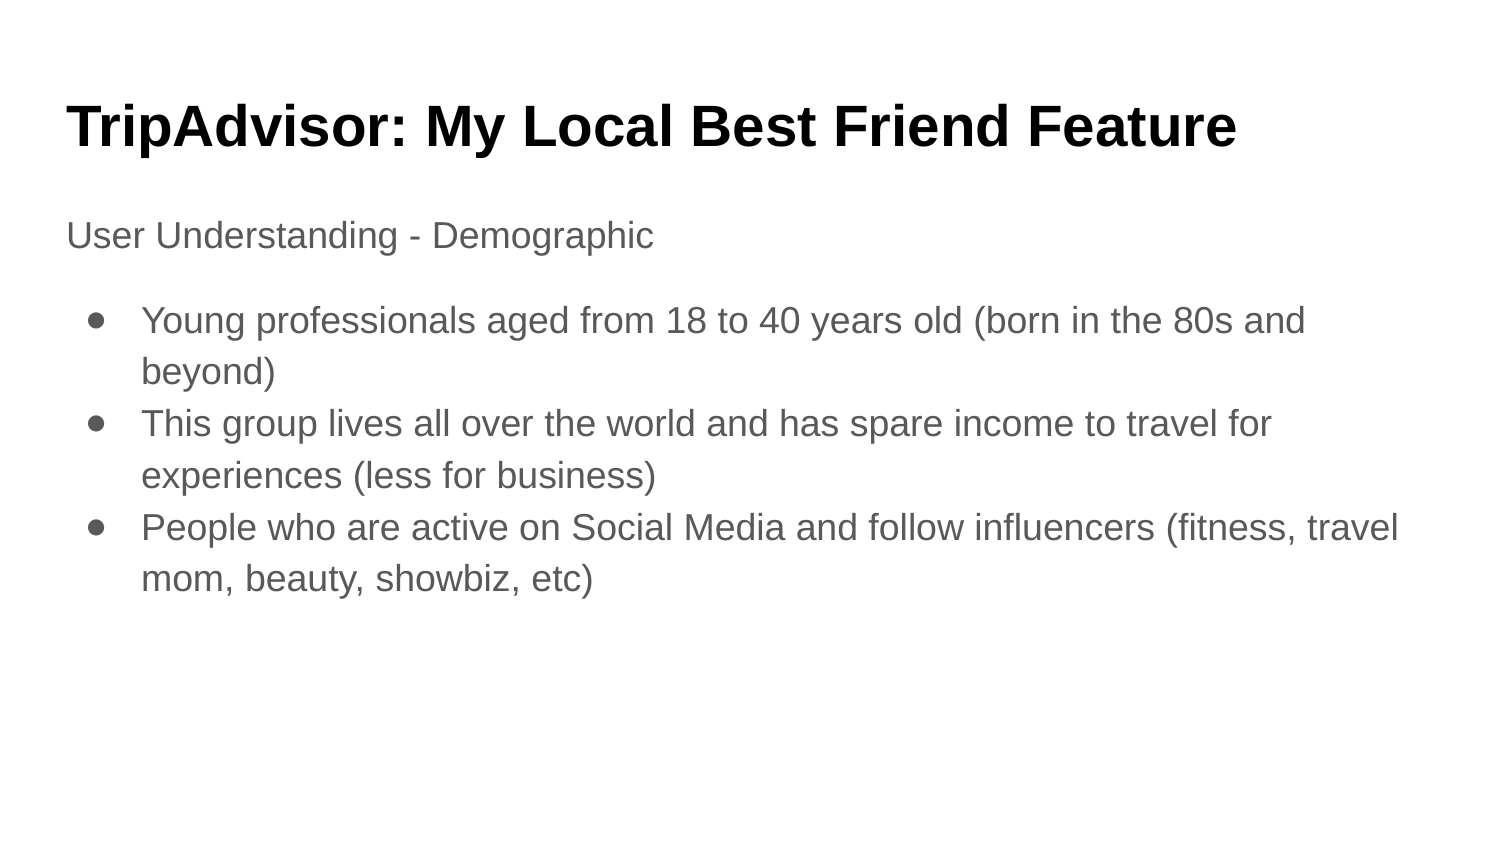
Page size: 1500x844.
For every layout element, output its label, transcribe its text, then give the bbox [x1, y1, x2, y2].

title TripAdvisor: My Local Best Friend Feature [51, 72, 1449, 167]
list User Understanding - Demographic Young professionals aged from 18 to 40 years old (born in the 80s and beyond) This group lives all over the world and has spare income to travel for experiences (less for business) People who are active on Social Media and follow influencers (fitness, travel mom, beauty, showbiz, etc) [51, 189, 1449, 750]
